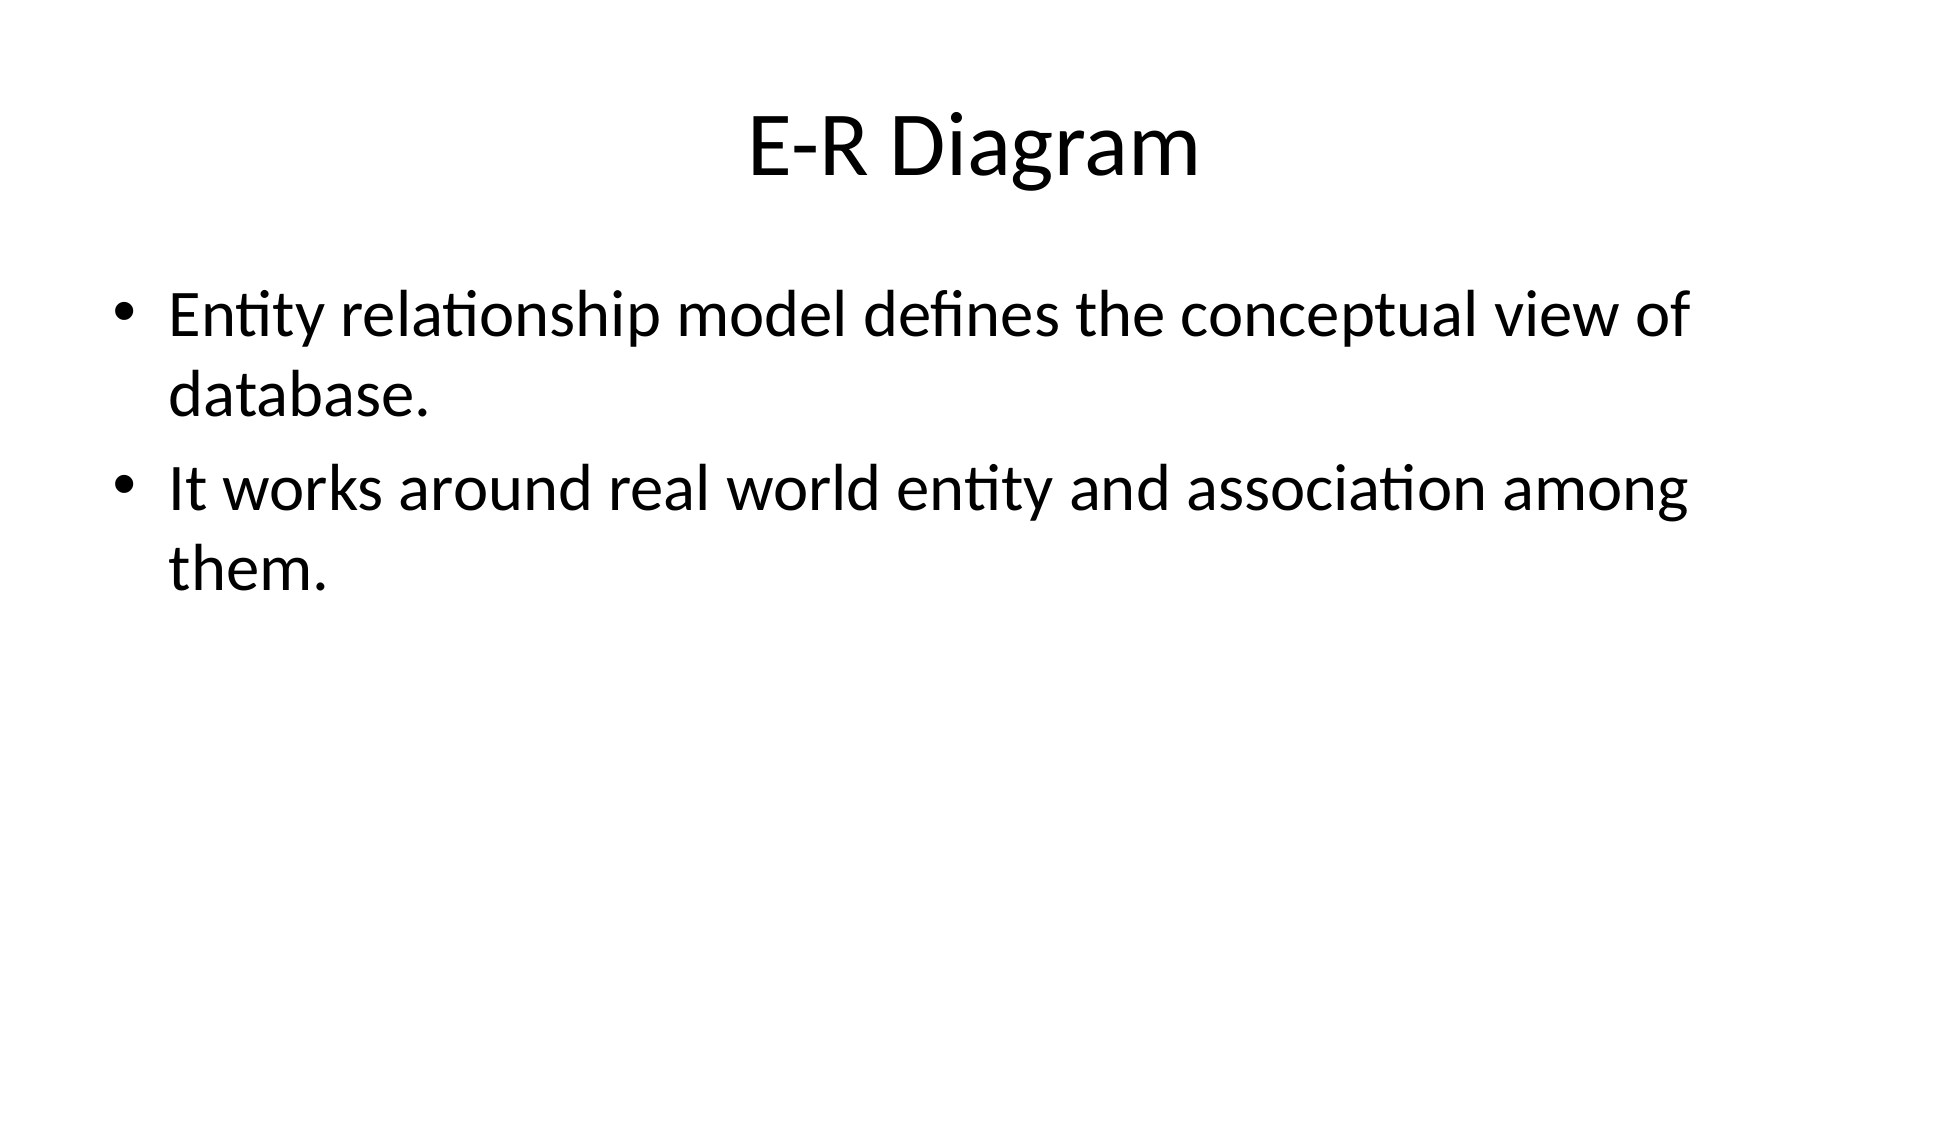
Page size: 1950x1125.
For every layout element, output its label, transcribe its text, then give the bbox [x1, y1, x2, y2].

list Entity relationship model defines the conceptual view of database. It works around real world entity and association among them. [97, 262, 1853, 1005]
title E-R Diagram [97, 45, 1853, 233]
